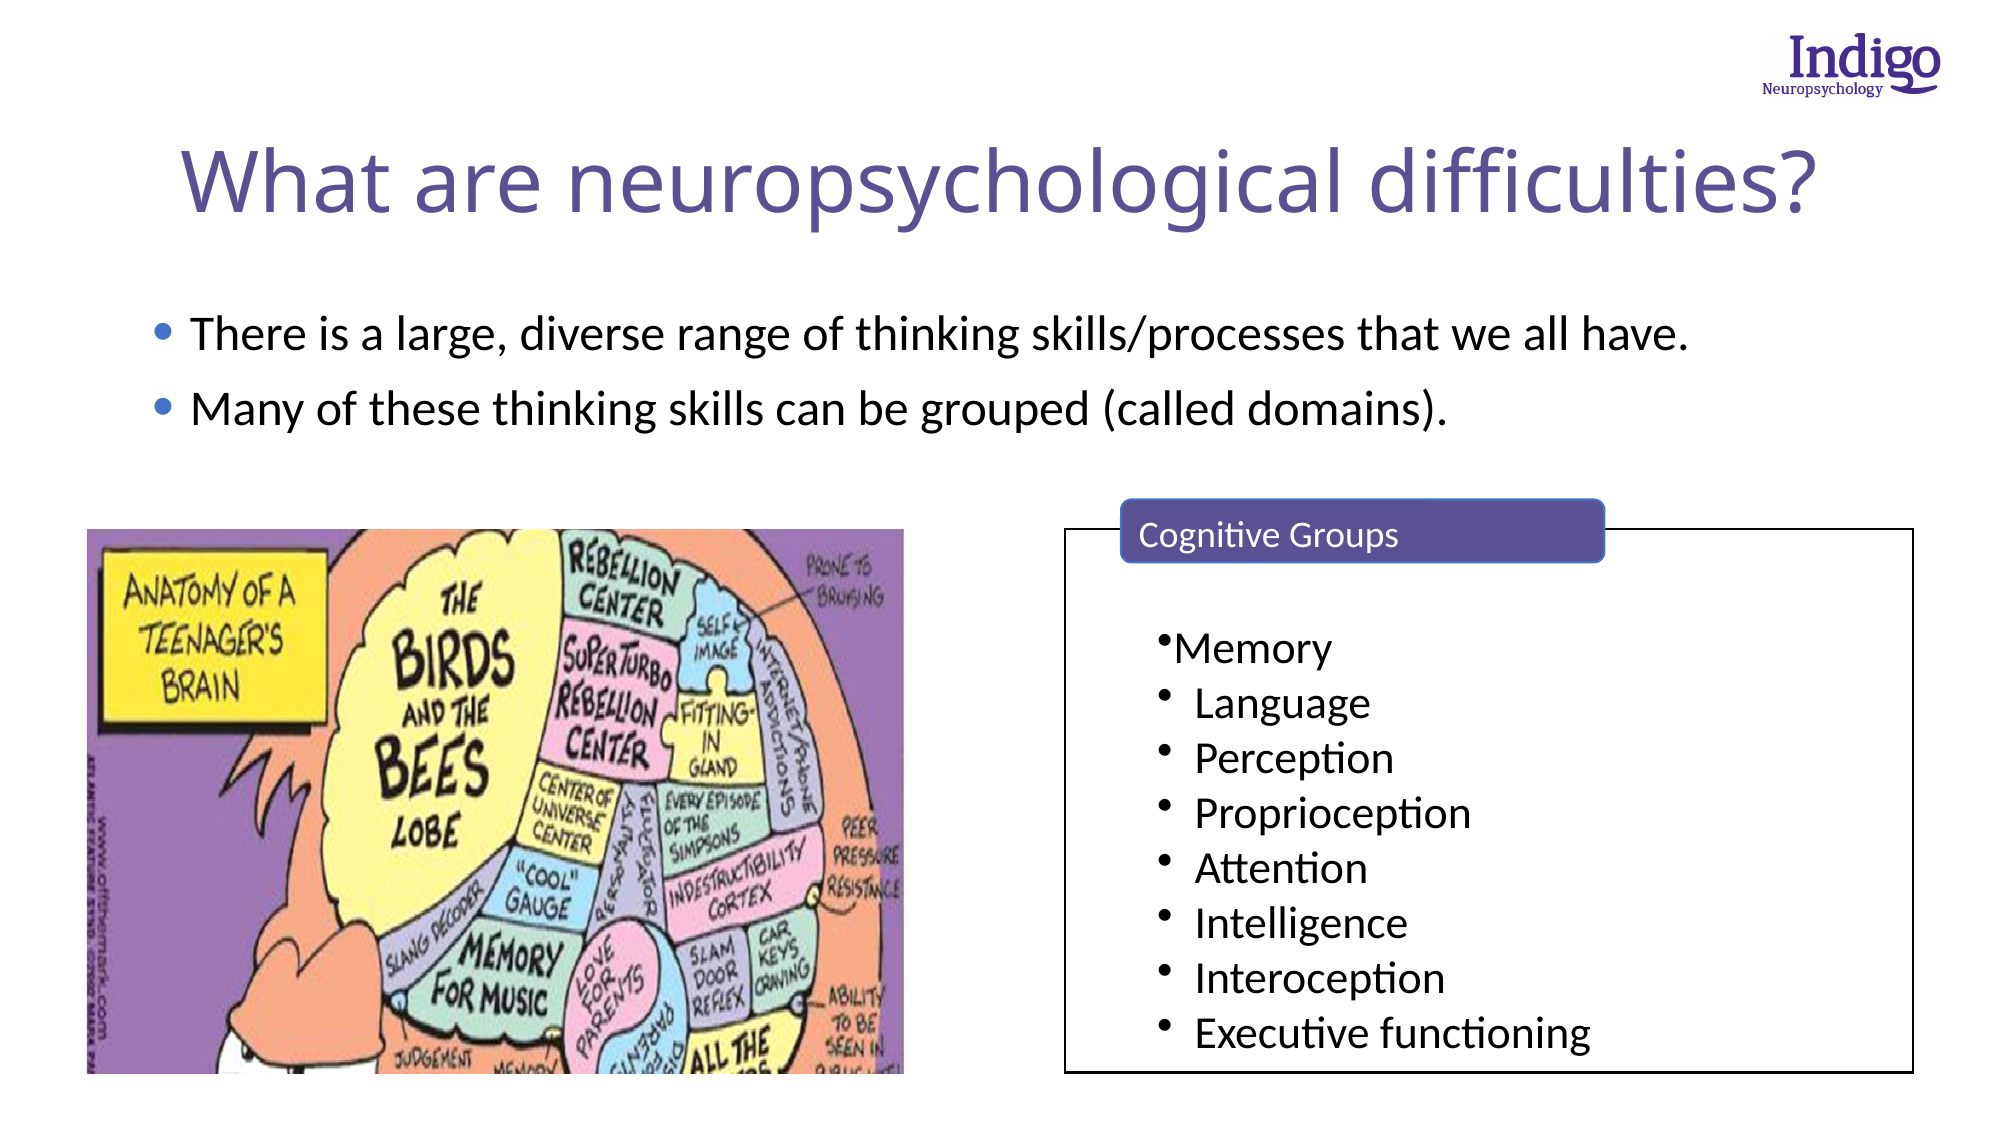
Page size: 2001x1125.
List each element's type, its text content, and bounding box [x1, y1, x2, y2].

picture [86, 529, 904, 1074]
title What are neuropsychological difficulties? [137, 91, 1863, 278]
picture [1762, 33, 1942, 102]
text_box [1064, 499, 1914, 1073]
list There is a large, diverse range of thinking skills/processes that we all have. Many of these thinking skills can be grouped (called domains). [137, 299, 1863, 1014]
